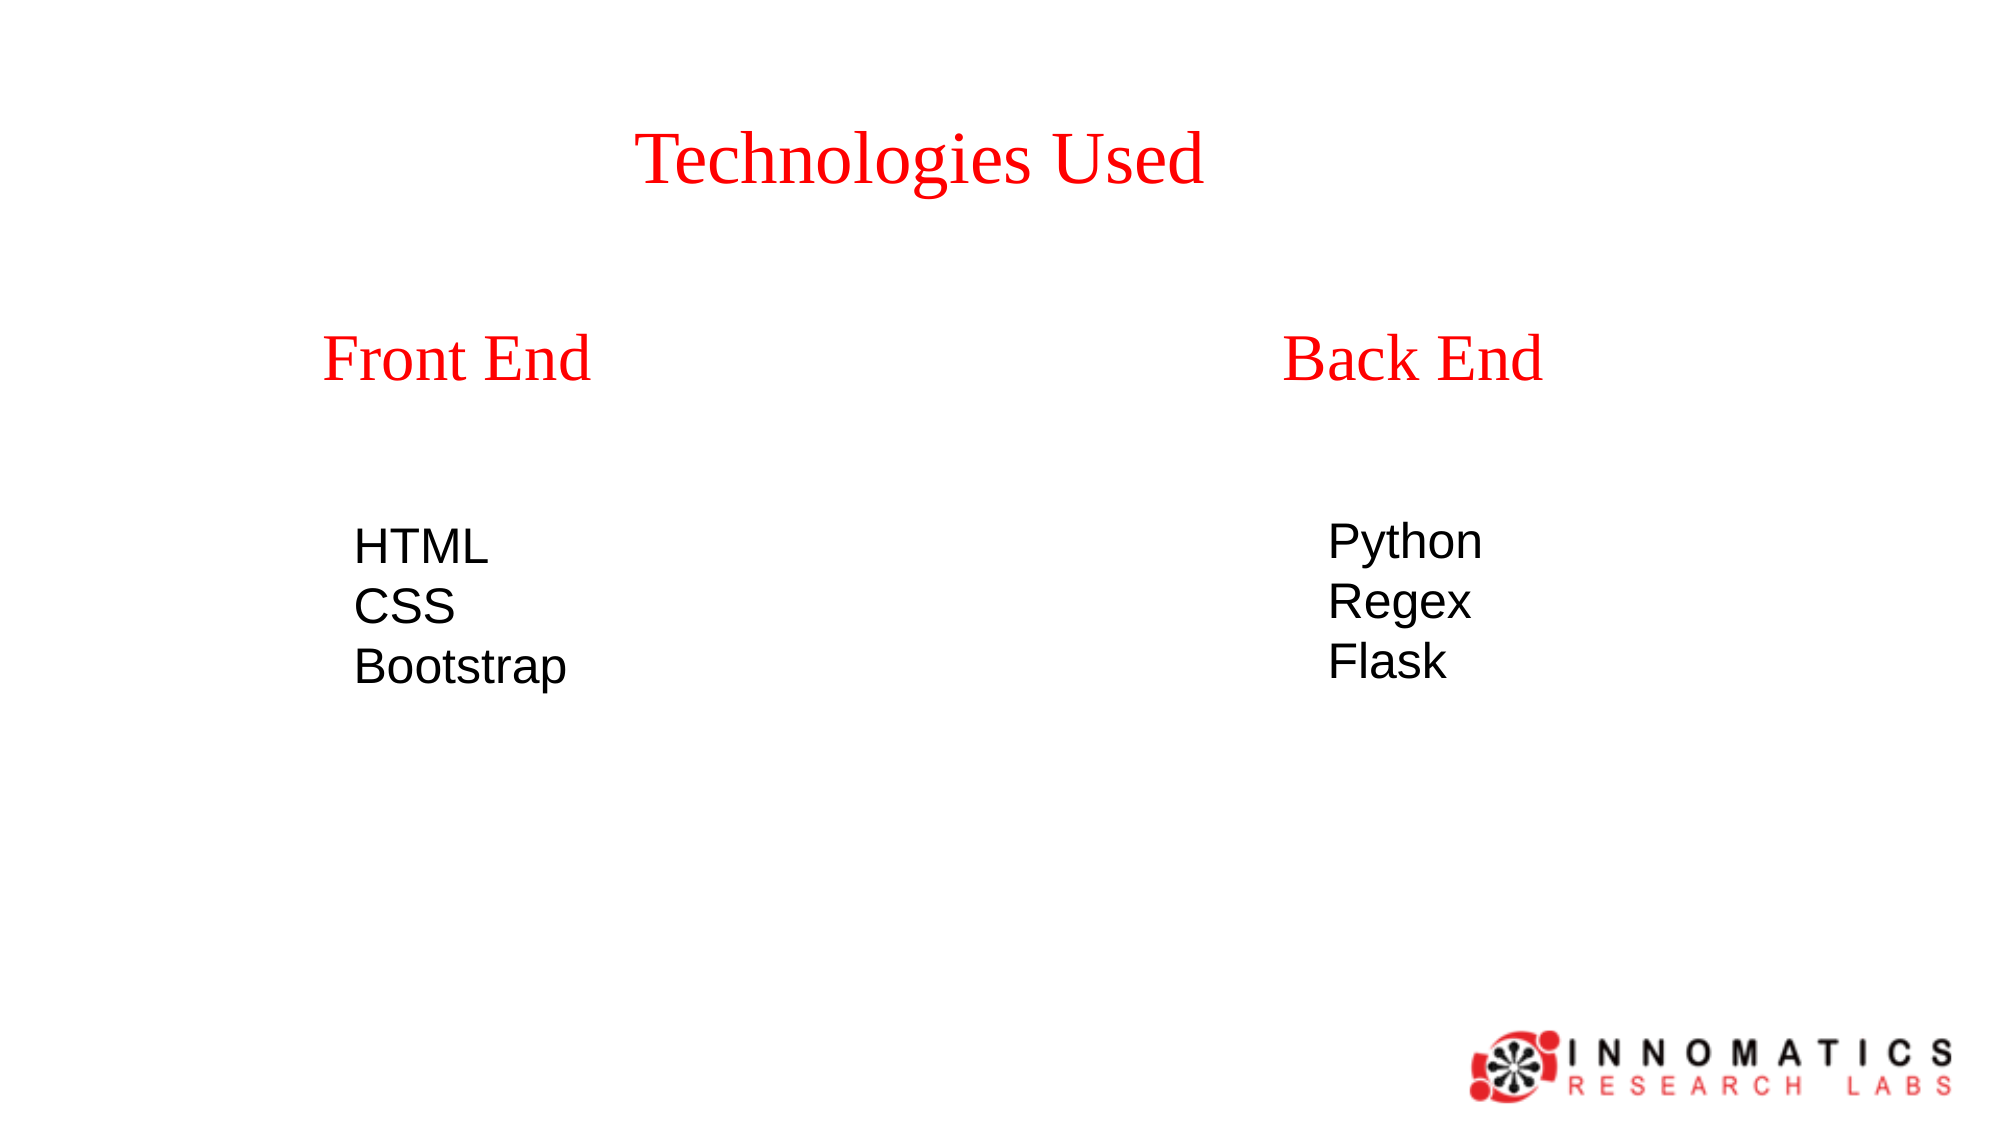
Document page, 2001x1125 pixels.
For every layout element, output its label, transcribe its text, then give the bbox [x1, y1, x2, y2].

text_box Back End [1267, 306, 1891, 402]
text_box Technologies Used [619, 101, 1825, 207]
picture [1445, 1014, 1975, 1125]
text_box Python Regex Flask [1312, 501, 1749, 696]
text_box Front End [308, 306, 931, 402]
text_box HTML CSS Bootstrap [338, 506, 687, 701]
